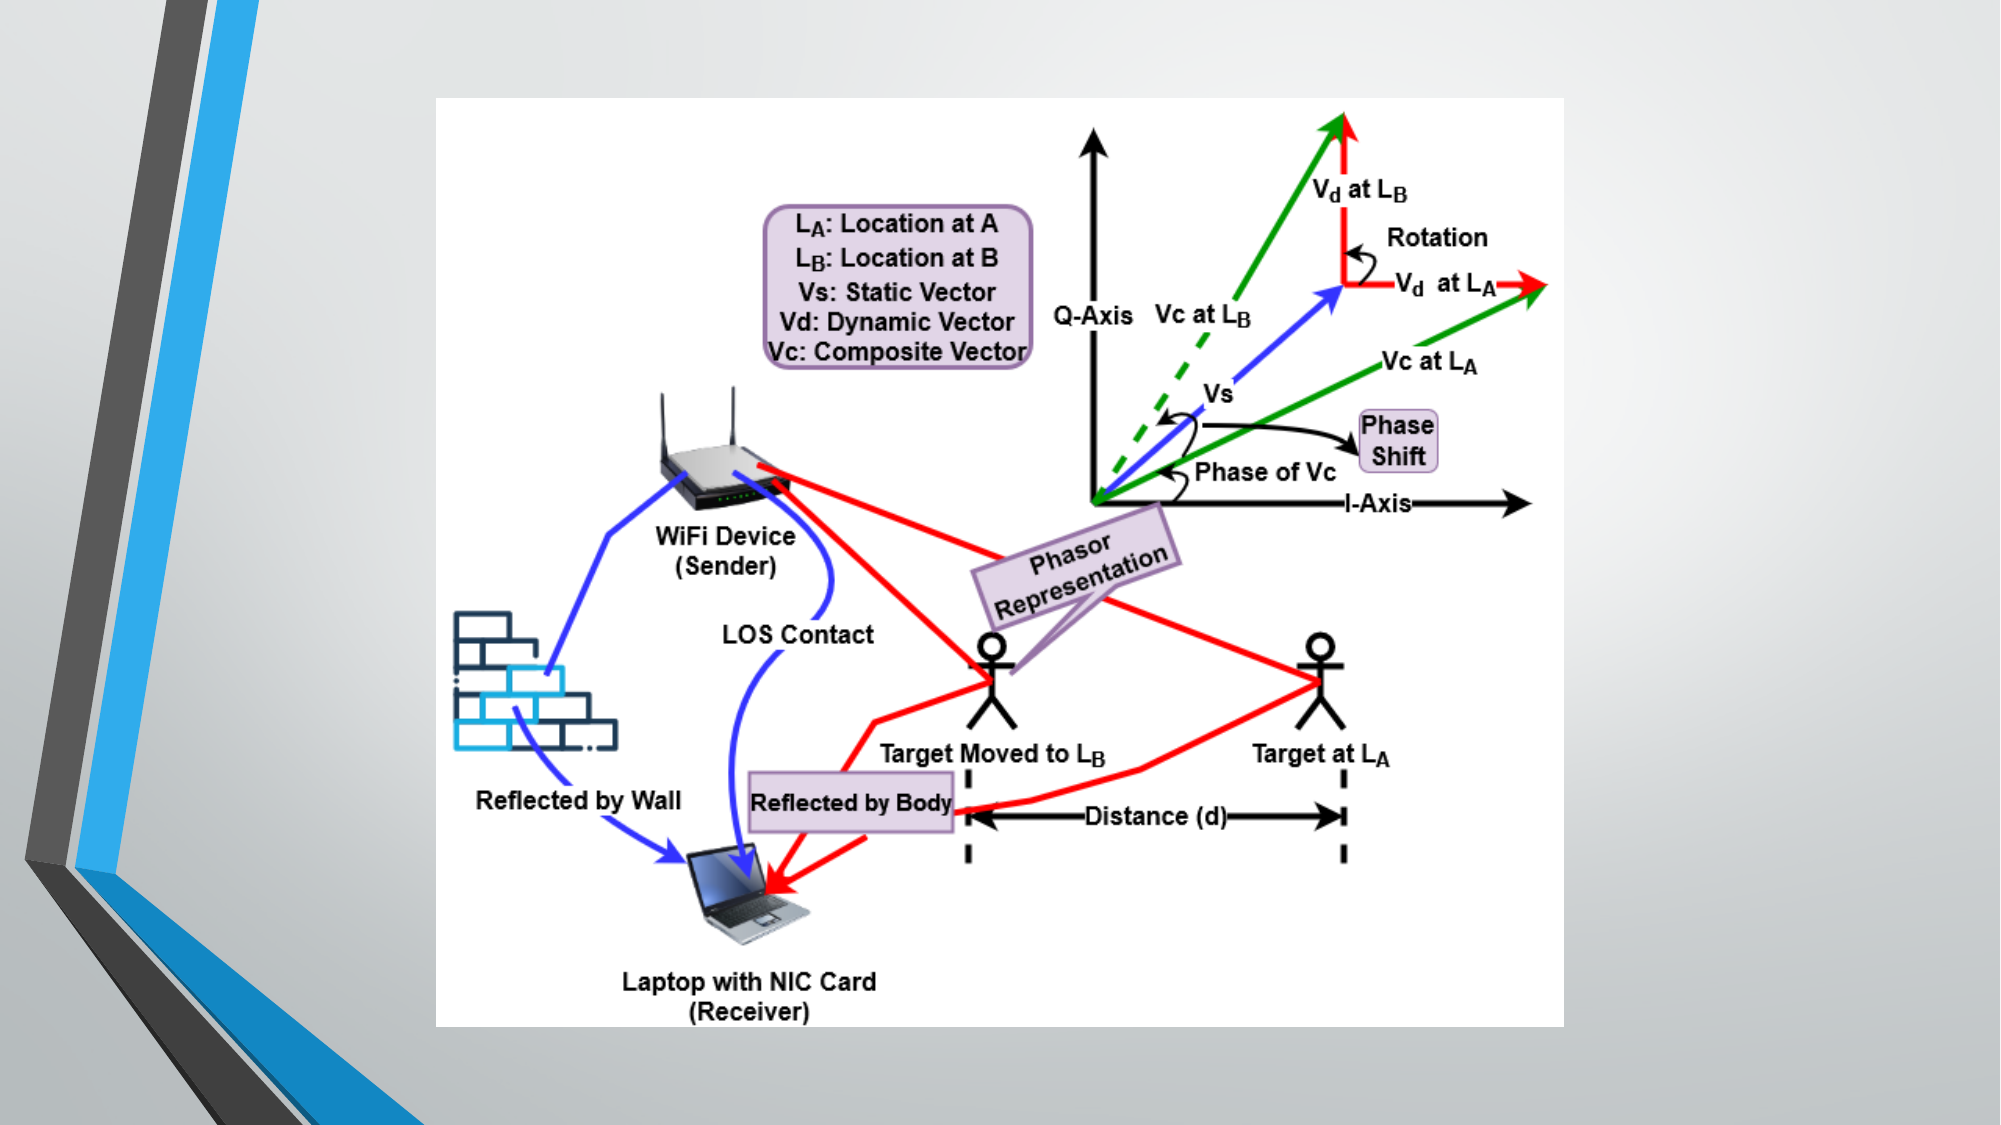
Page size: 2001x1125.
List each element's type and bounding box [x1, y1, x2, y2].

picture [436, 98, 1564, 1027]
